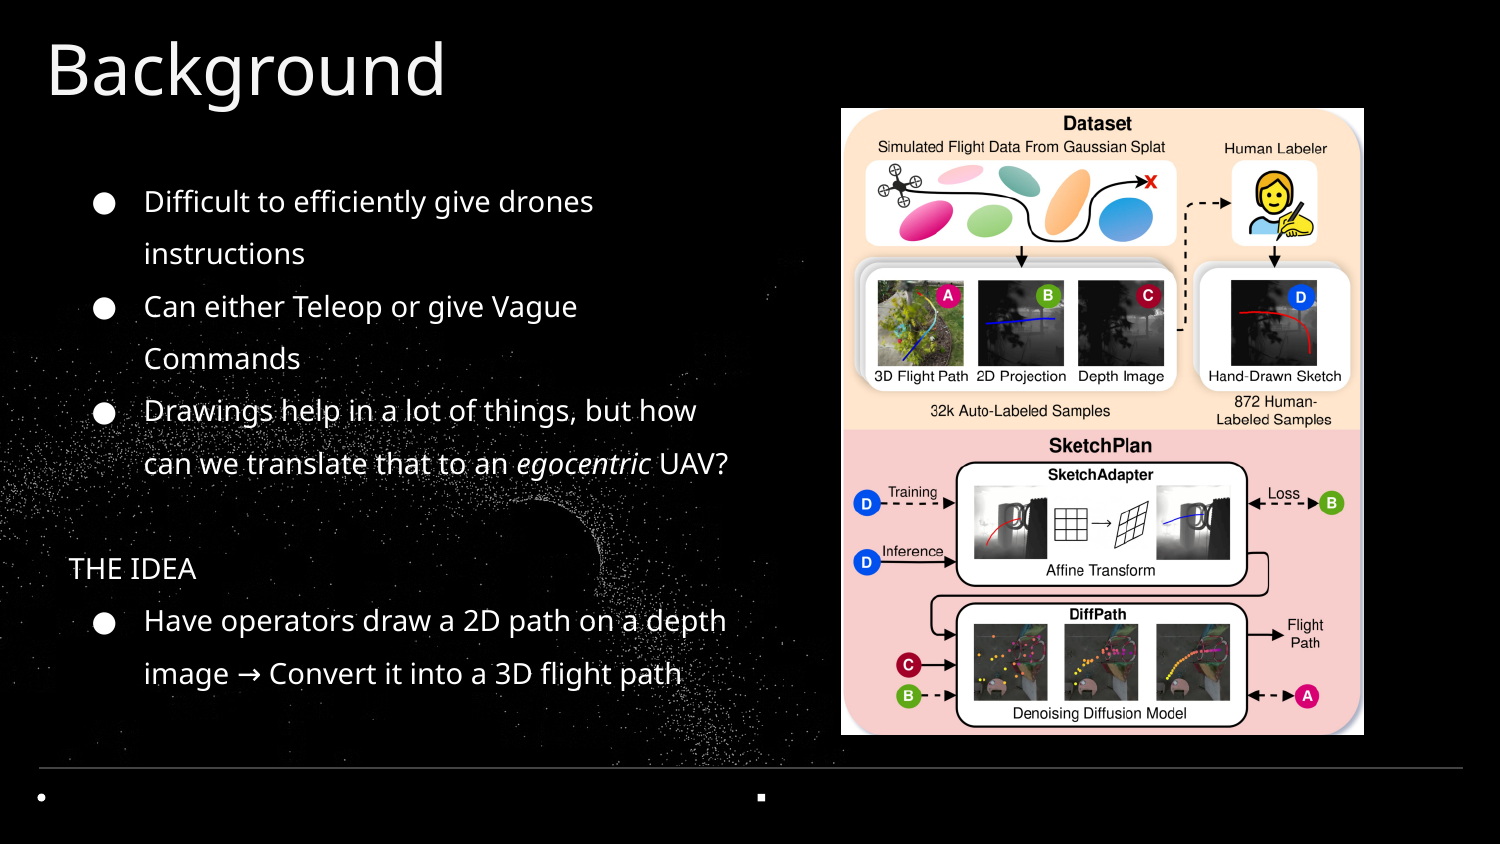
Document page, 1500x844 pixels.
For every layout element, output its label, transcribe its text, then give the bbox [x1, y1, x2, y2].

picture [758, 108, 1364, 766]
picture [0, 192, 53, 766]
text_box Difficult to efficiently give drones instructions Can either Teleop or give Vague Commands Drawings help in a lot of things, but how can we translate that to an egocentric UAV? THE IDEA Have operators draw a 2D path on a depth image → Convert it into a 3D flight path [53, 150, 758, 769]
title Background [45, 37, 686, 194]
